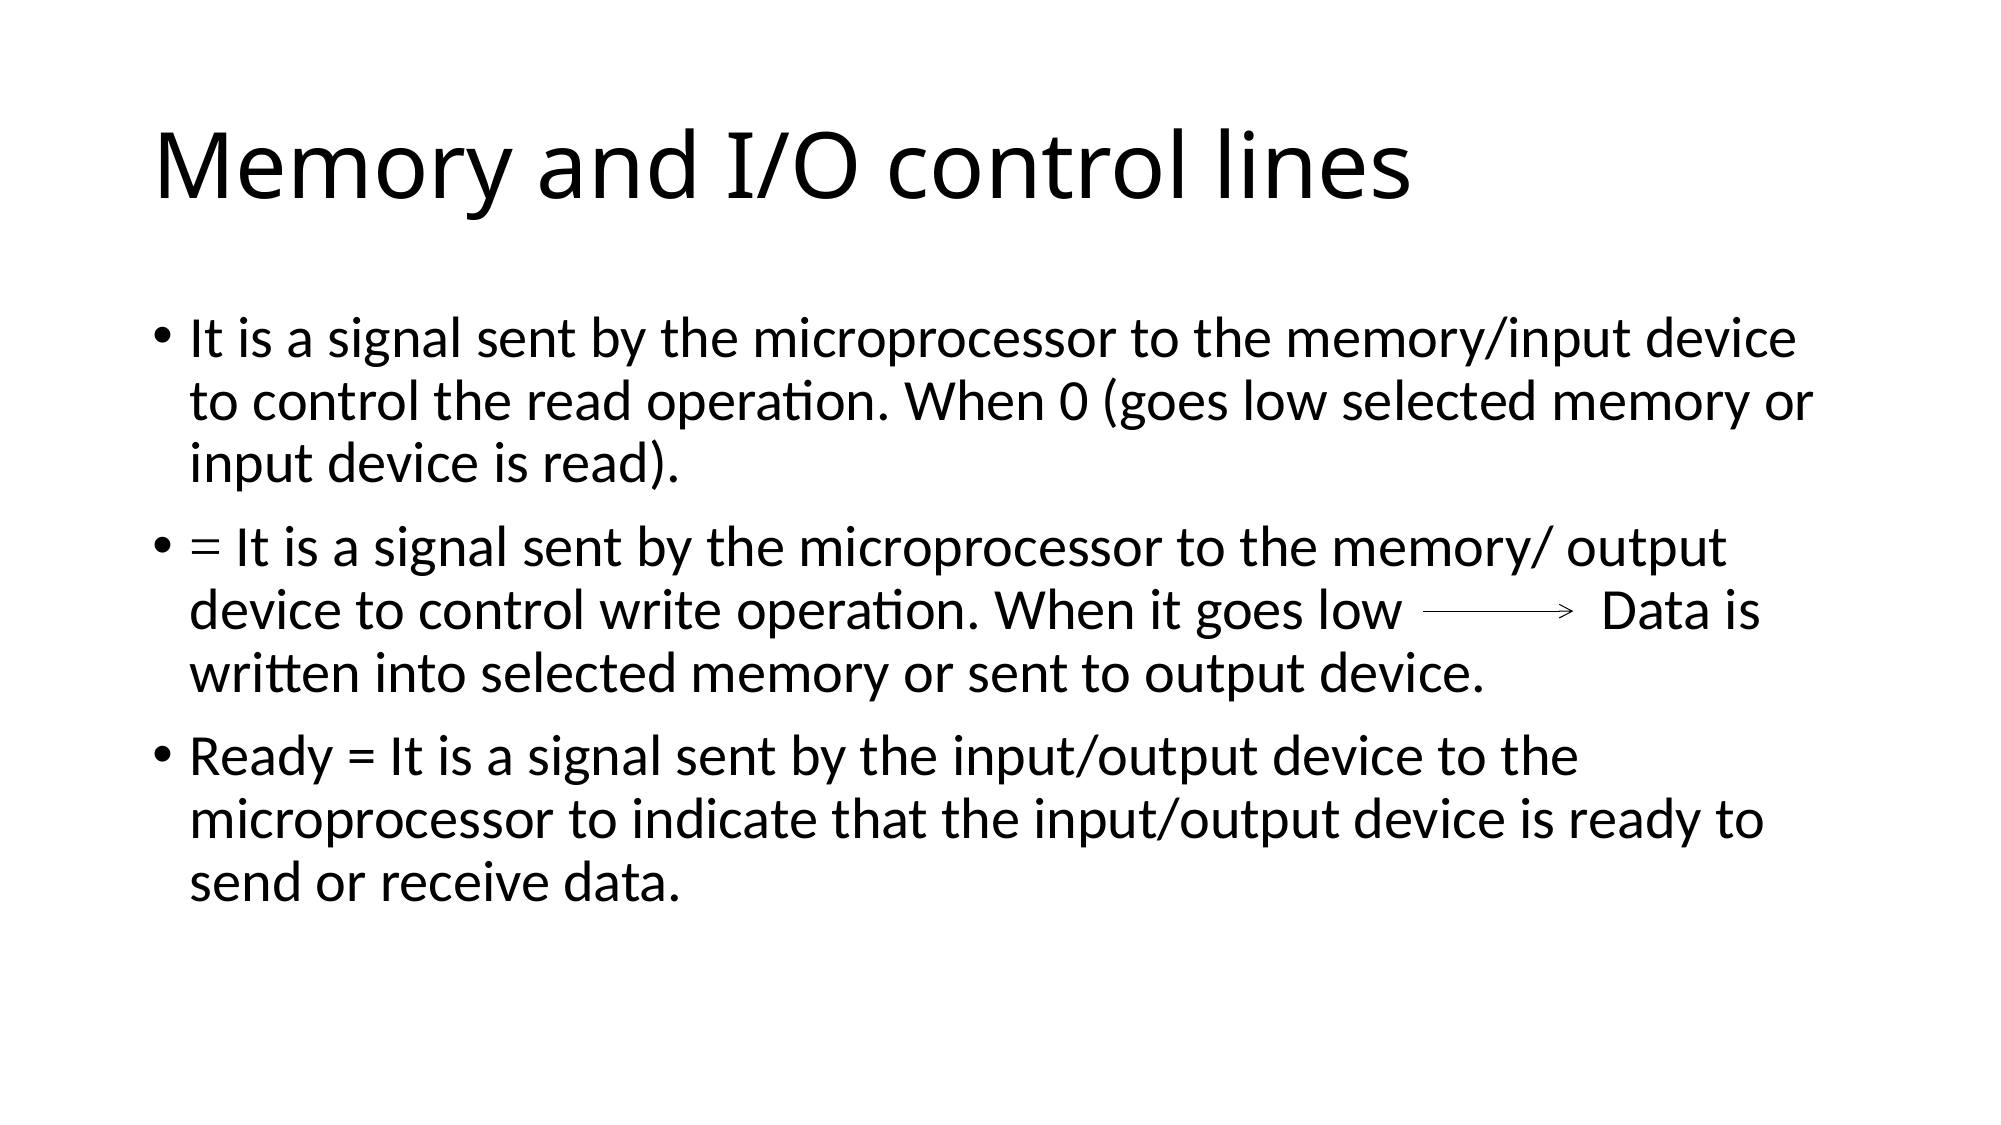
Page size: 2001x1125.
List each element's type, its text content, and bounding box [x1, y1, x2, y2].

title Memory and I/O control lines [137, 59, 1863, 278]
